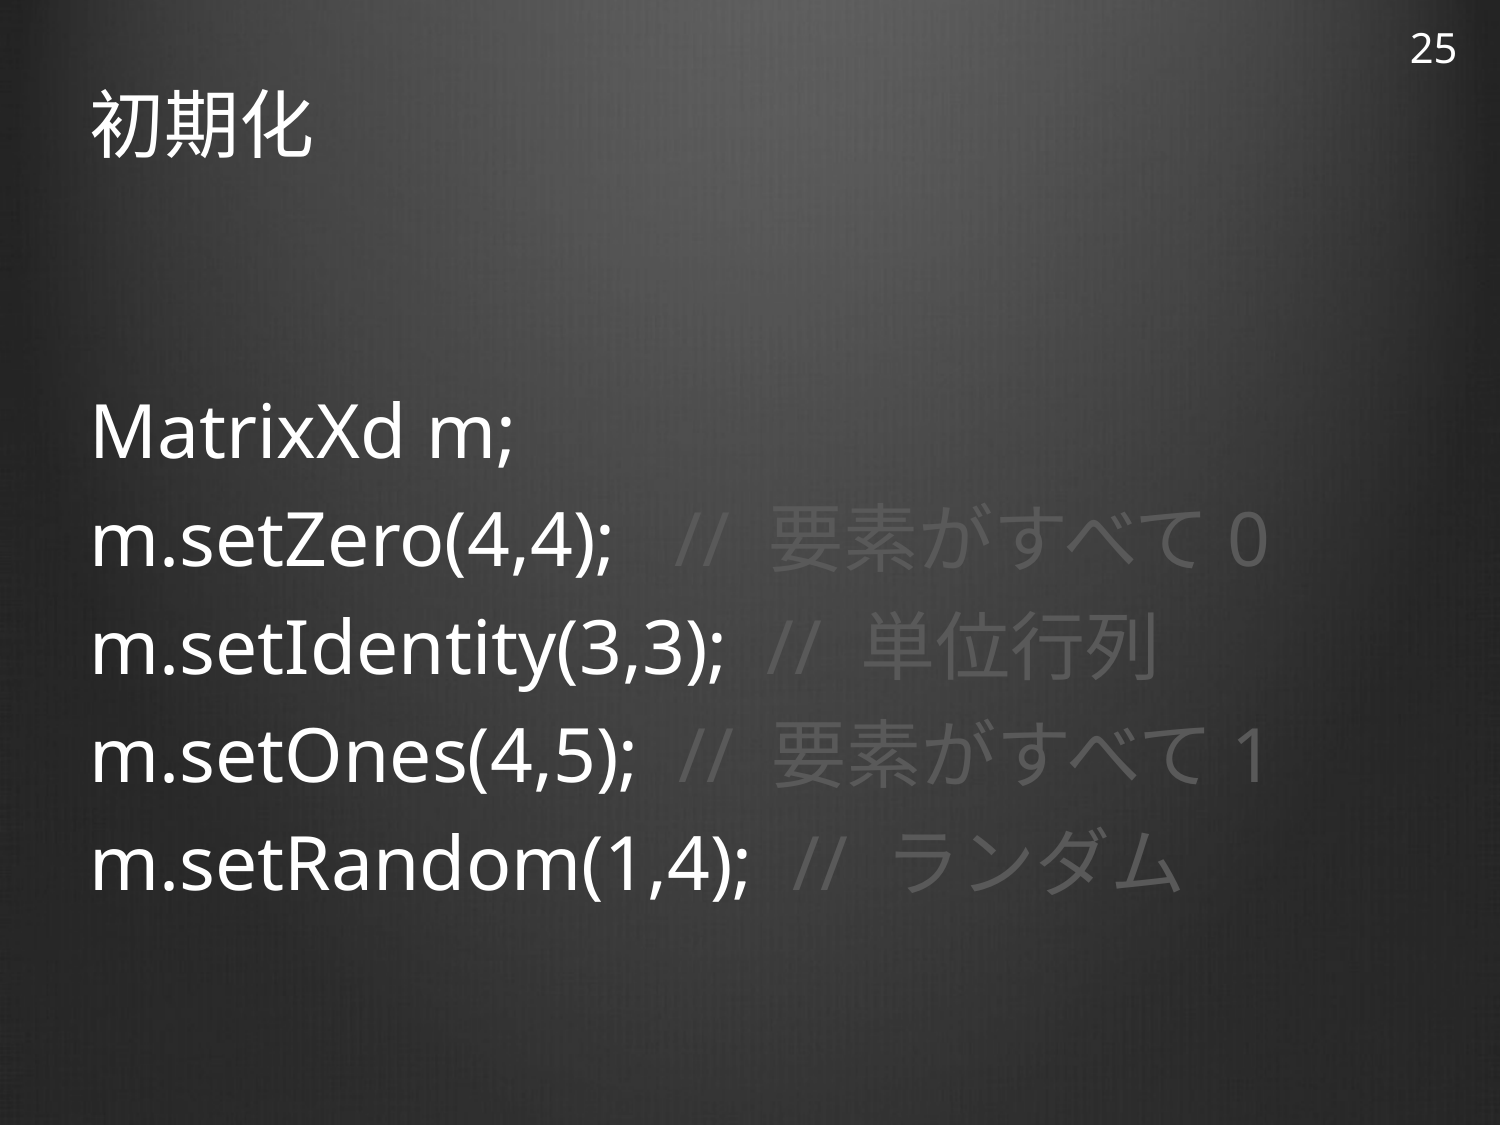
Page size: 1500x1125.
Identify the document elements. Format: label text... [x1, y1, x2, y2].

text_box MatrixXd m; m.setZero(4,4); // 要素がすべて0 m.setIdentity(3,3); // 単位行列 m.setOnes(4,5); // 要素がすべて1 m.setRandom(1,4); // ランダム [74, 214, 1465, 1057]
text_box 初期化 [74, 15, 757, 214]
slide_number 25 [1377, 20, 1491, 81]
